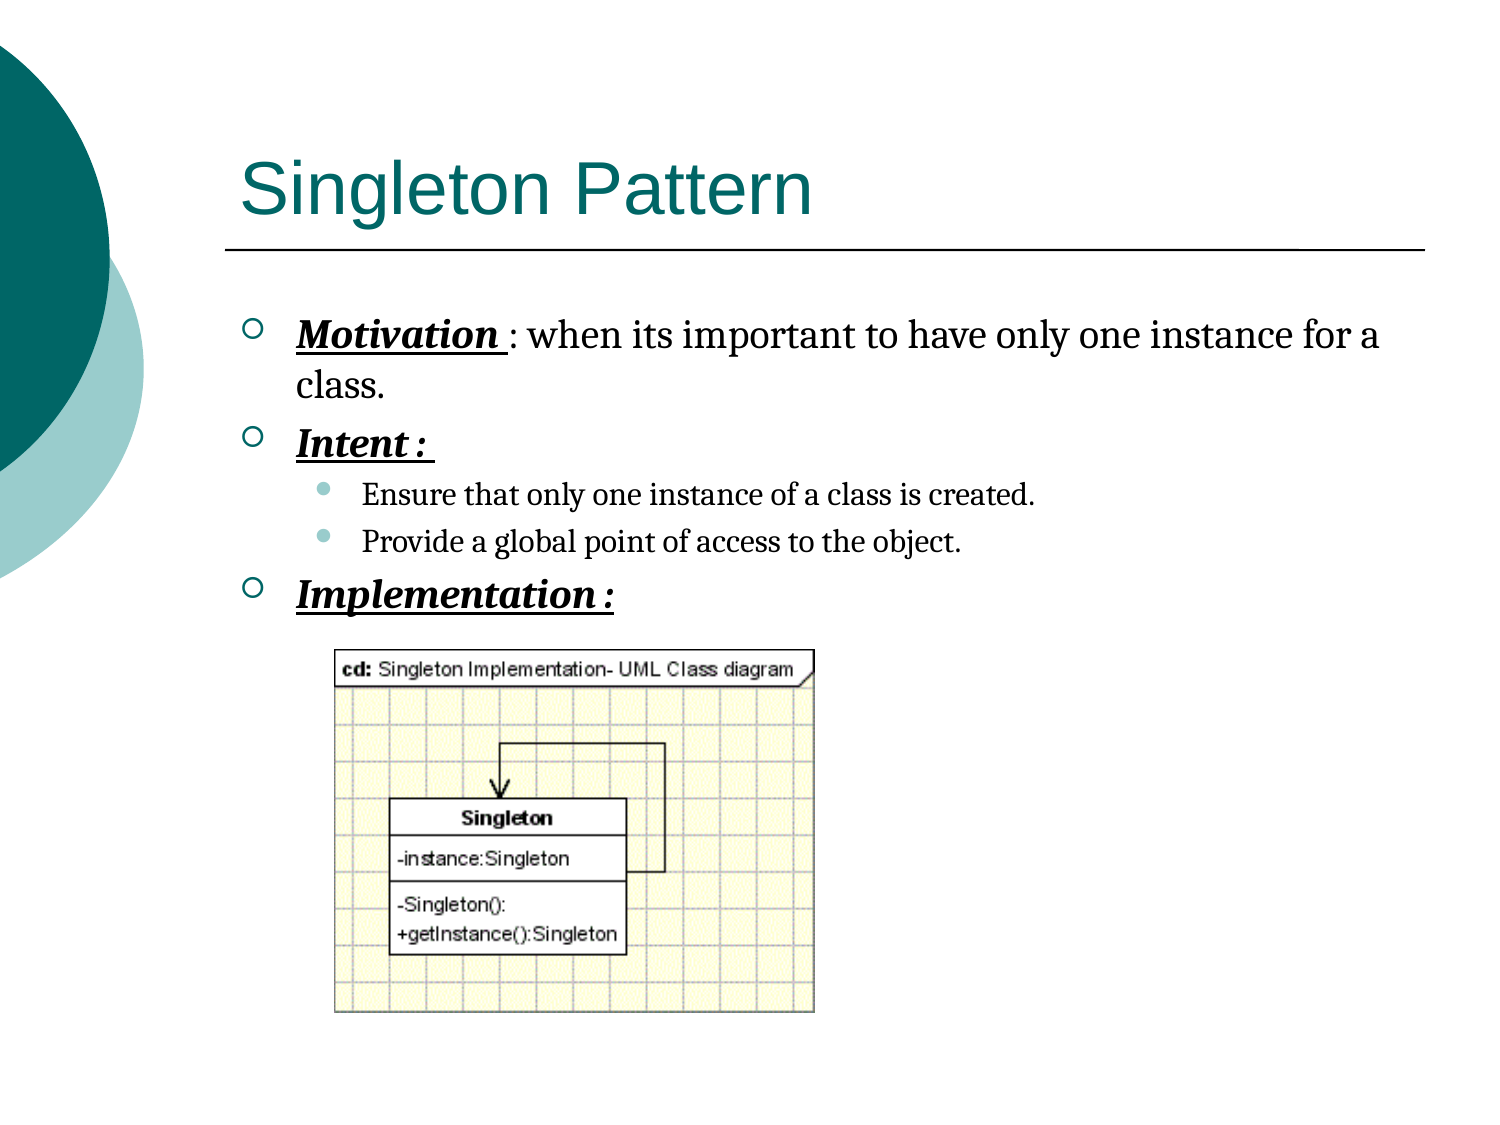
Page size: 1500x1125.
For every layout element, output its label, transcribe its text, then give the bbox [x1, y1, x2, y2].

title Singleton Pattern [224, 49, 1425, 237]
picture [334, 649, 815, 1013]
list Motivation : when its important to have only one instance for a class. Intent : Ensure that only one instance of a class is created. Provide a global point of access to the object. Implementation : [224, 299, 1425, 975]
